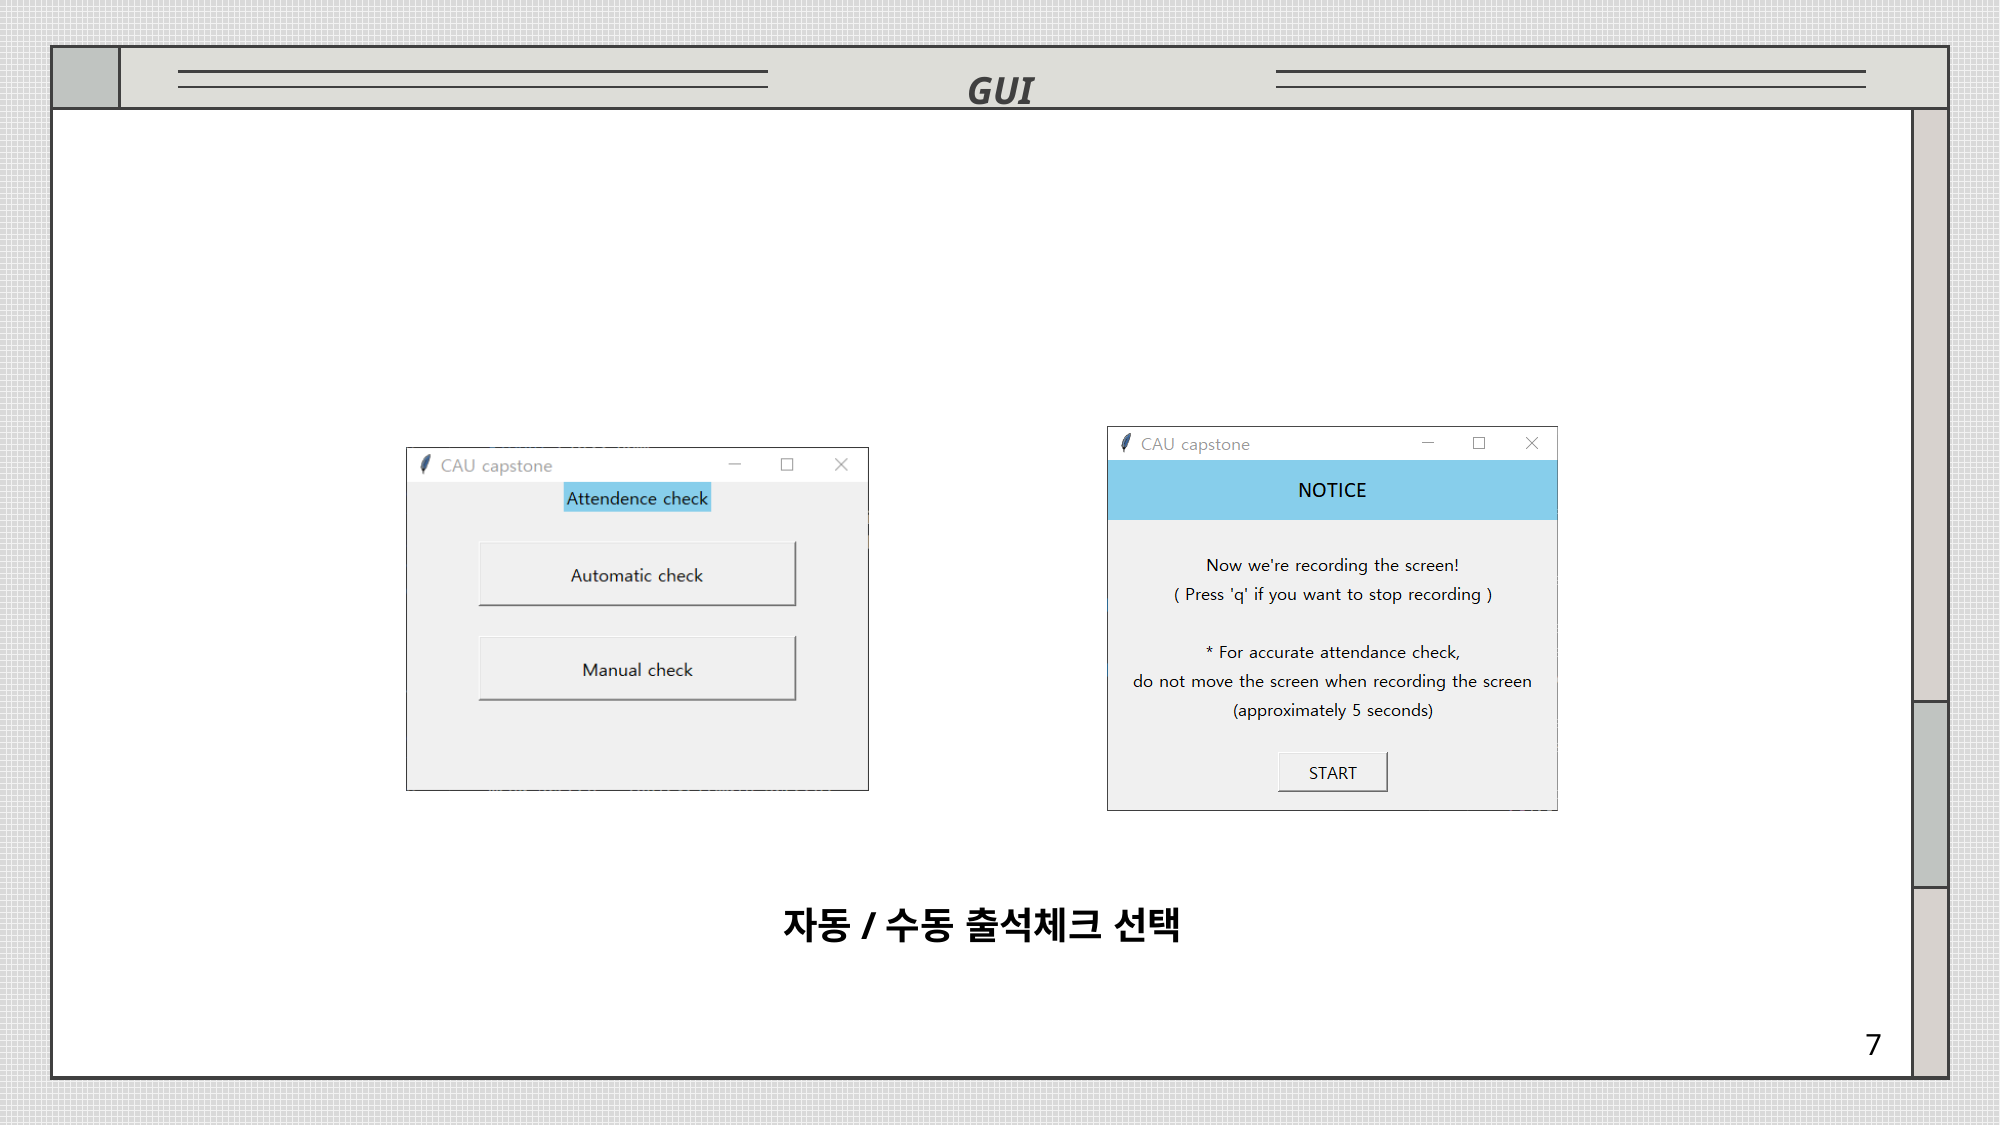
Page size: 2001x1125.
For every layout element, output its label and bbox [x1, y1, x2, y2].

picture [1107, 426, 1558, 811]
text_box [51, 46, 1949, 1079]
picture [406, 447, 869, 791]
